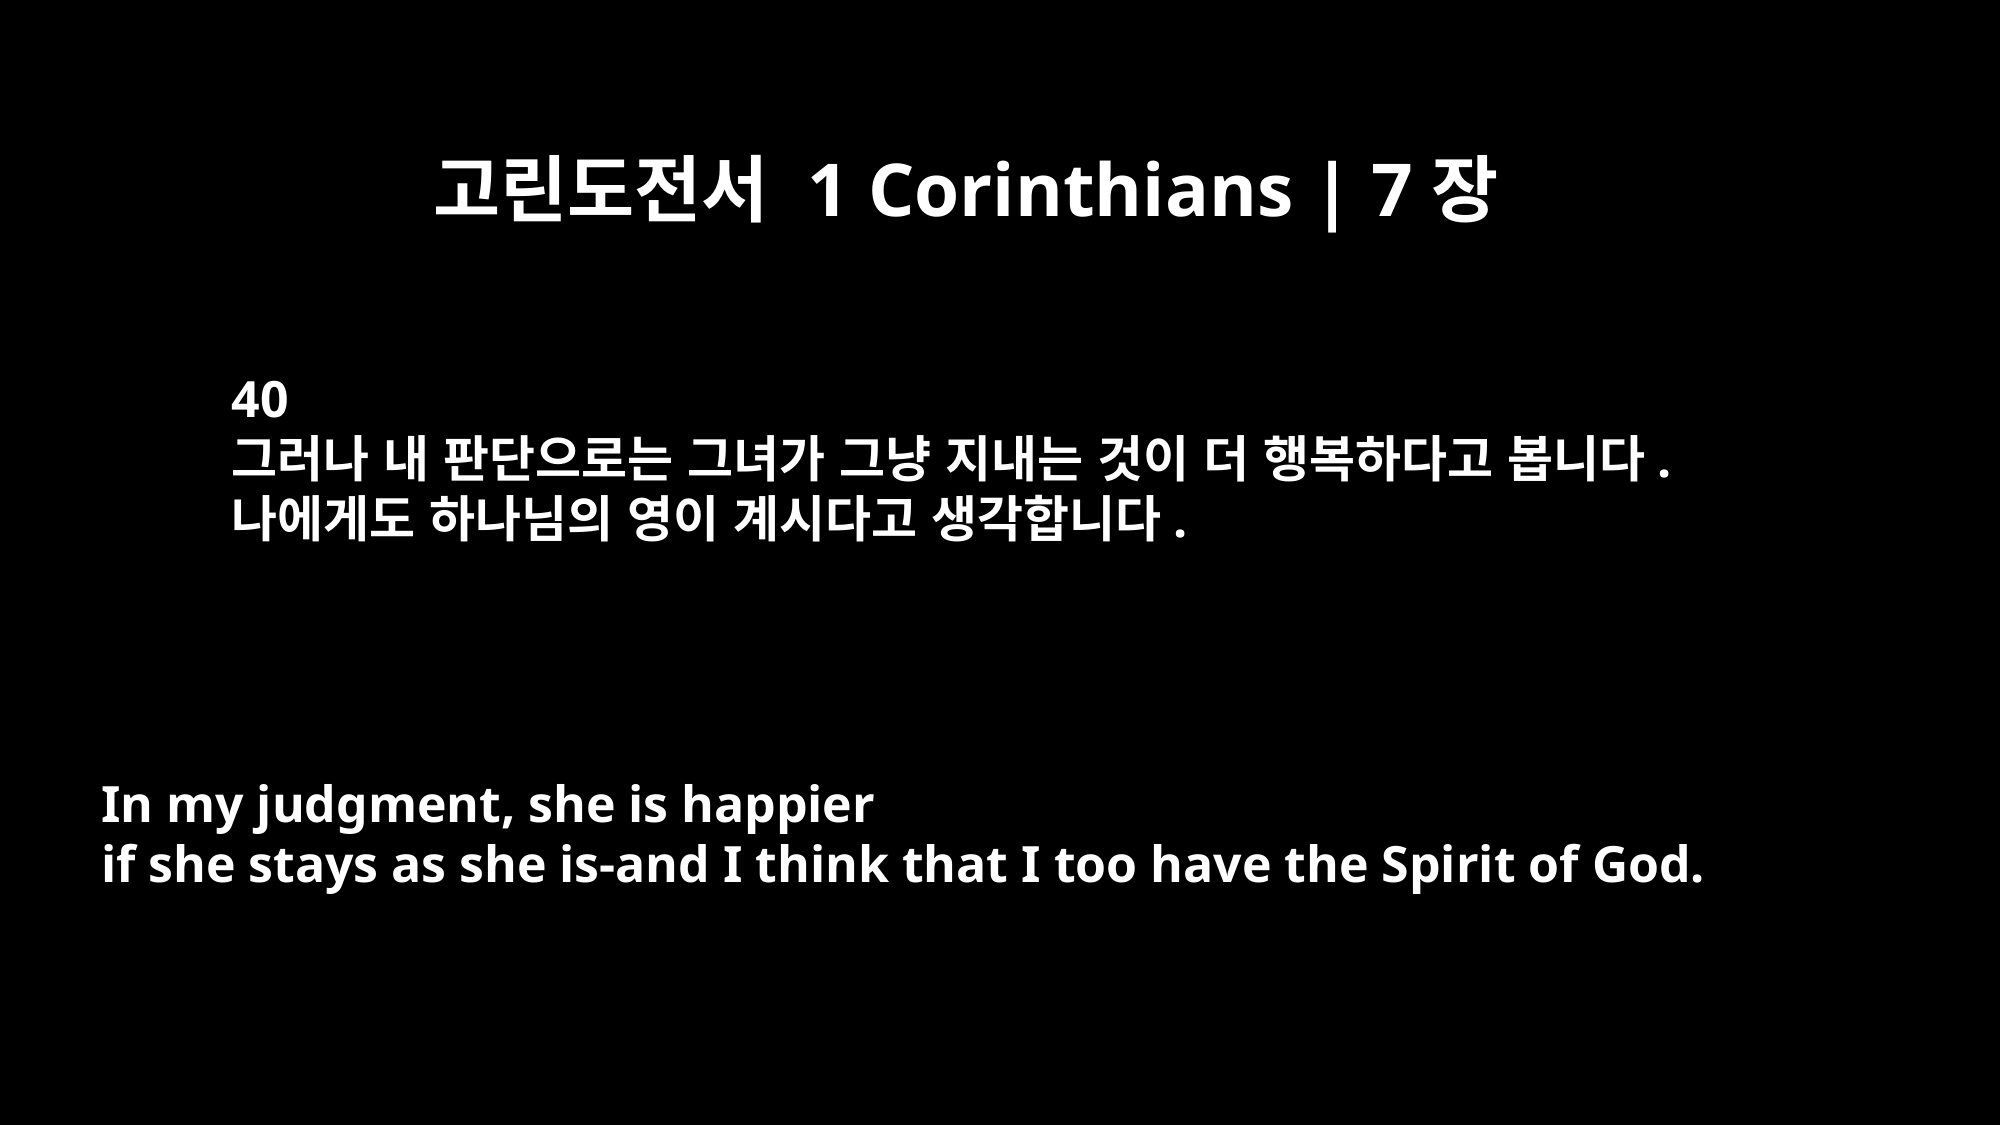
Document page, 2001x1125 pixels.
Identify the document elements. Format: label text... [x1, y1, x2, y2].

text_box 고린도전서 1 Corinthians | 7장 [418, 136, 1514, 239]
text_box 40 그러나 내 판단으로는 그녀가 그냥 지내는 것이 더 행복하다고 봅니다. 나에게도 하나님의 영이 계시다고 생각합니다. [216, 359, 1700, 555]
text_box In my judgment, she is happier if she stays as she is-and I think that I too have the Spirit of God. [86, 764, 1721, 900]
